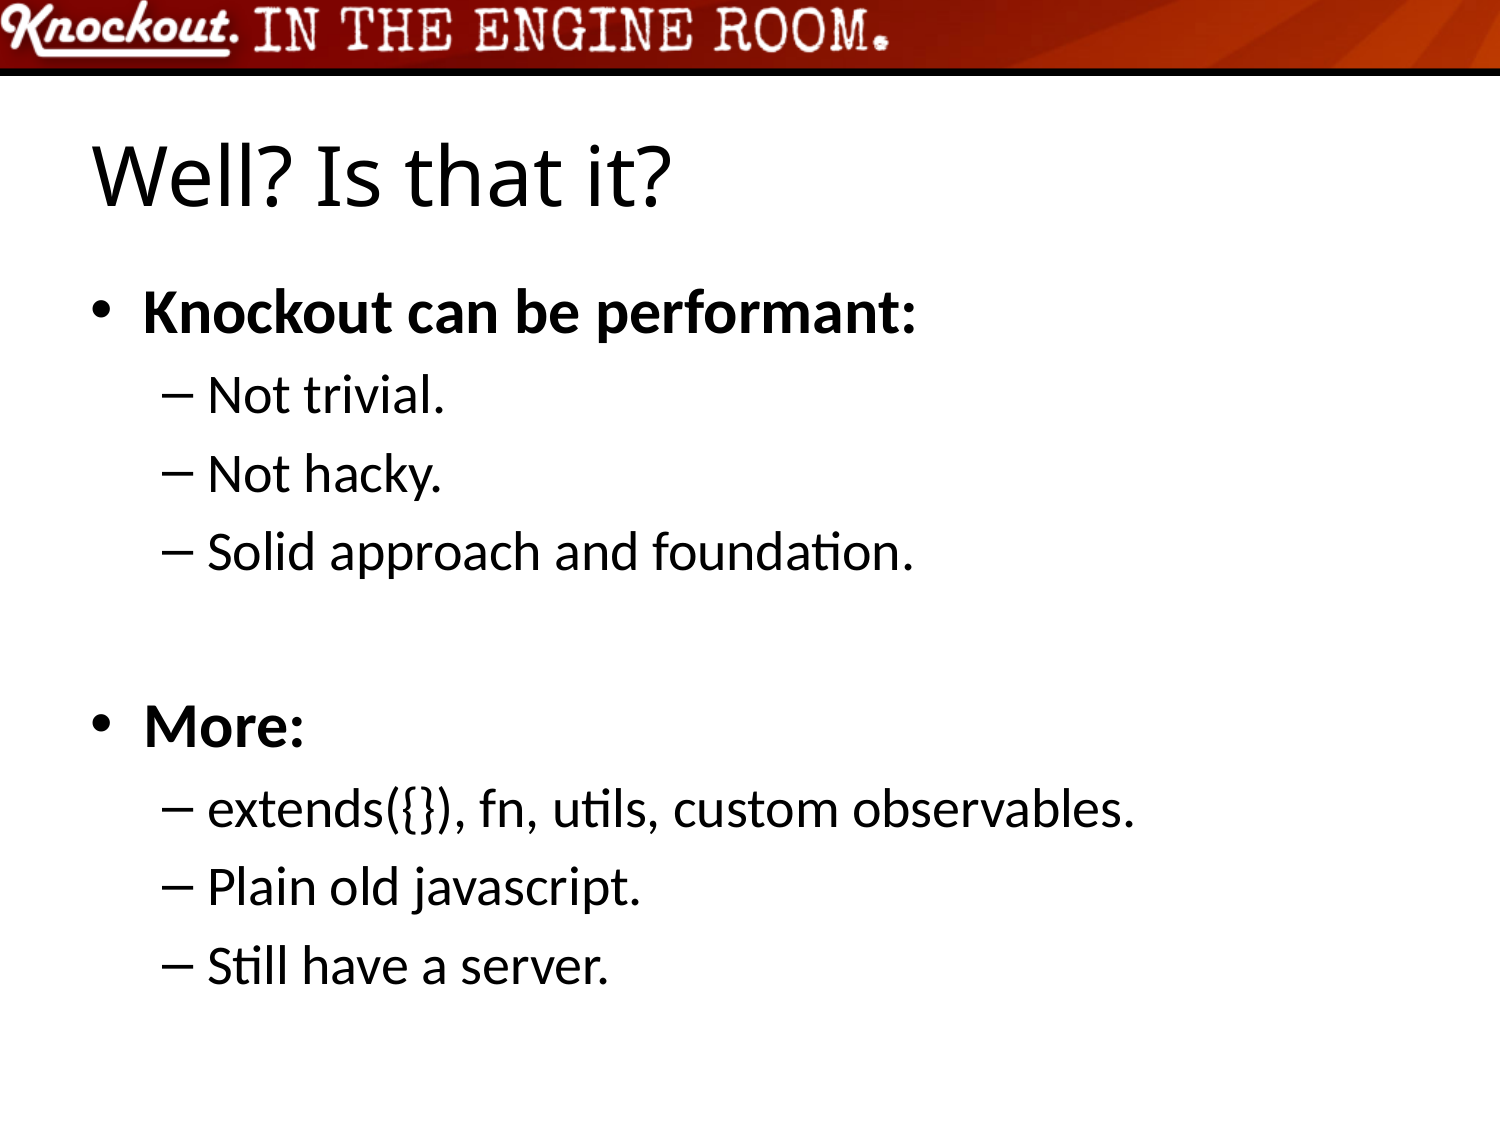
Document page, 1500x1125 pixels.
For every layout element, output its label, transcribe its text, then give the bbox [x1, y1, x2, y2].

picture [0, 0, 1500, 77]
list Knockout can be performant: Not trivial. Not hacky. Solid approach and foundation. More: extends({}), fn, utils, custom observables. Plain old javascript. Still have a server. [75, 262, 1425, 1005]
title Well? Is that it? [76, 83, 1500, 268]
